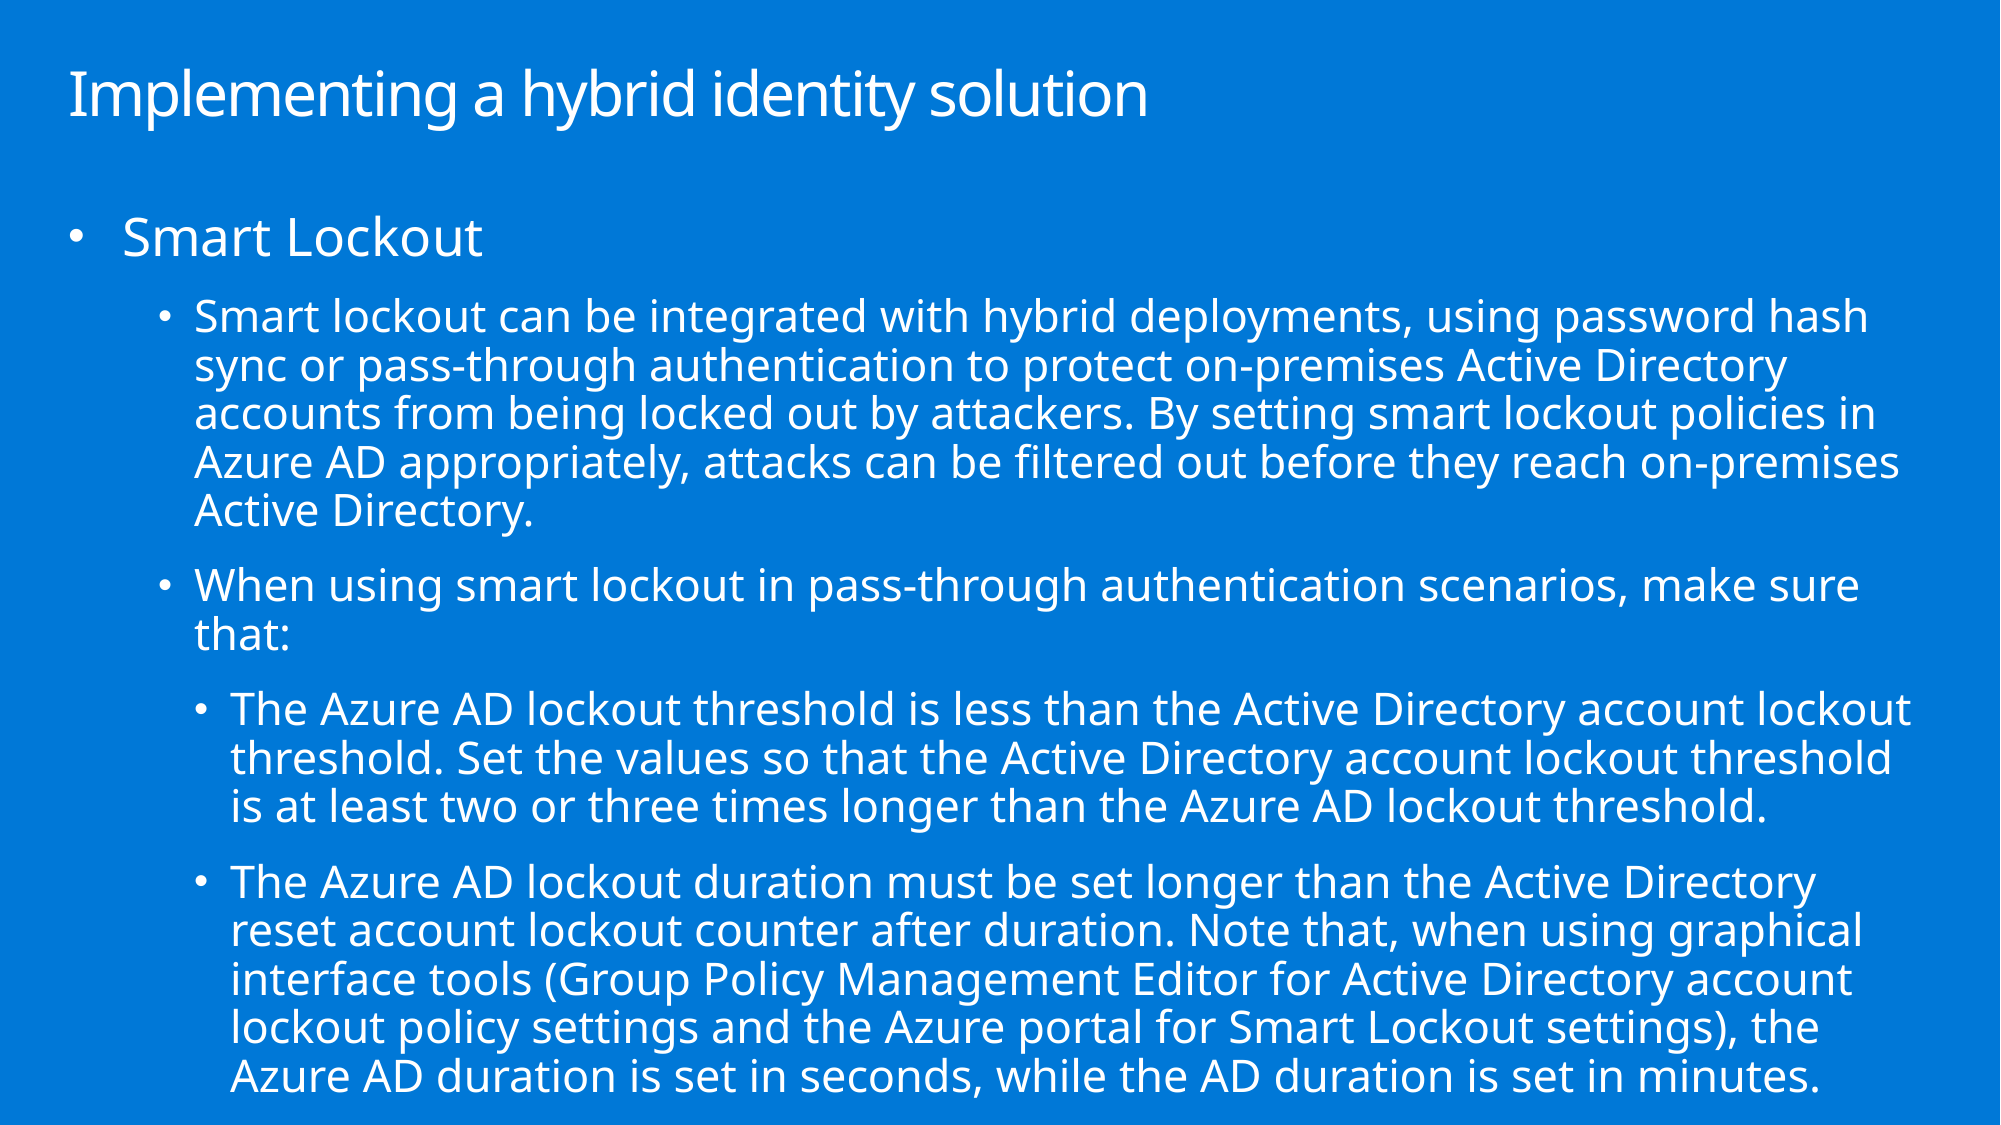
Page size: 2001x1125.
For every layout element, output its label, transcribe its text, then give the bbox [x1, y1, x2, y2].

list Smart Lockout Smart lockout can be integrated with hybrid deployments, using password hash sync or pass-through authentication to protect on-premises Active Directory accounts from being locked out by attackers. By setting smart lockout policies in Azure AD appropriately, attacks can be filtered out before they reach on-premises Active Directory. When using smart lockout in pass-through authentication scenarios, make sure that: The Azure AD lockout threshold is less than the Active Directory account lockout threshold. Set the values so that the Active Directory account lockout threshold is at least two or three times longer than the Azure AD lockout threshold. The Azure AD lockout duration must be set longer than the Active Directory reset account lockout counter after duration. Note that, when using graphical interface tools (Group Policy Management Editor for Active Directory account lockout policy settings and the Azure portal for Smart Lockout settings), the Azure AD duration is set in seconds, while the AD duration is set in minutes. [44, 196, 1956, 1125]
title Implementing a hybrid identity solution [44, 47, 1957, 196]
